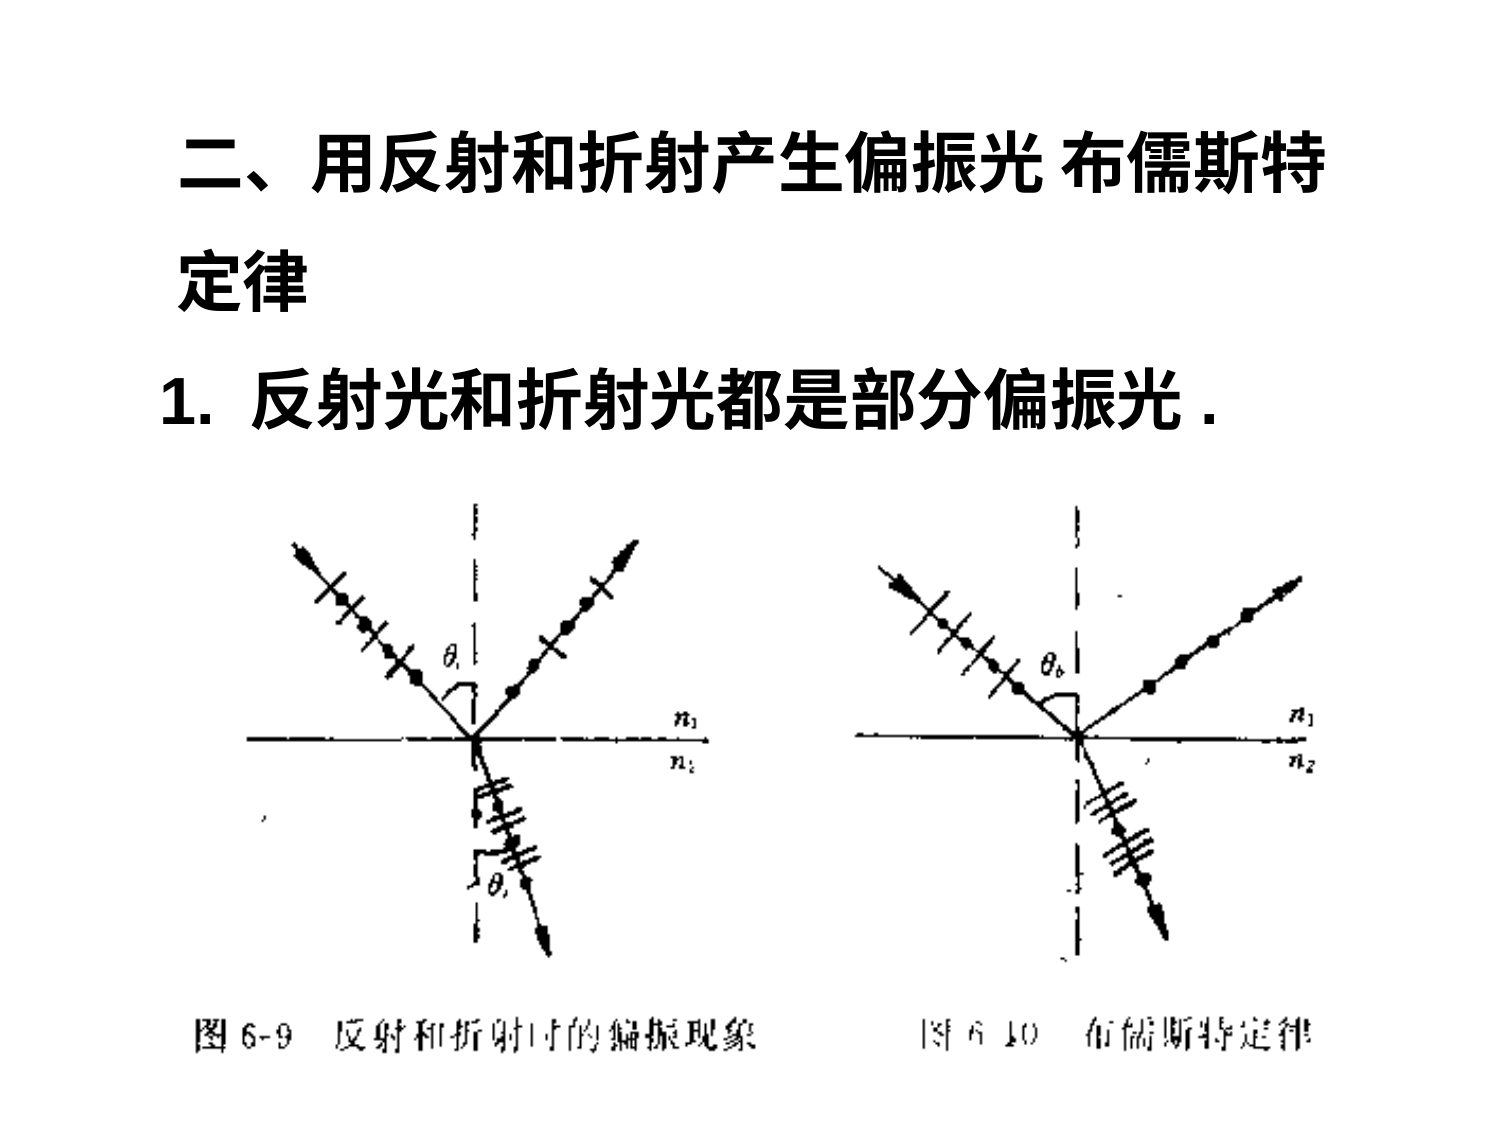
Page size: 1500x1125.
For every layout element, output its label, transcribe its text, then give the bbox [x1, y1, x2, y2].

picture [135, 479, 1500, 1062]
text_box 1. 反射光和折射光都是部分偏振光. [144, 350, 1234, 445]
text_box 二、用反射和折射产生偏振光 布儒斯特 [162, 113, 1343, 209]
text_box 定律 [161, 231, 340, 327]
